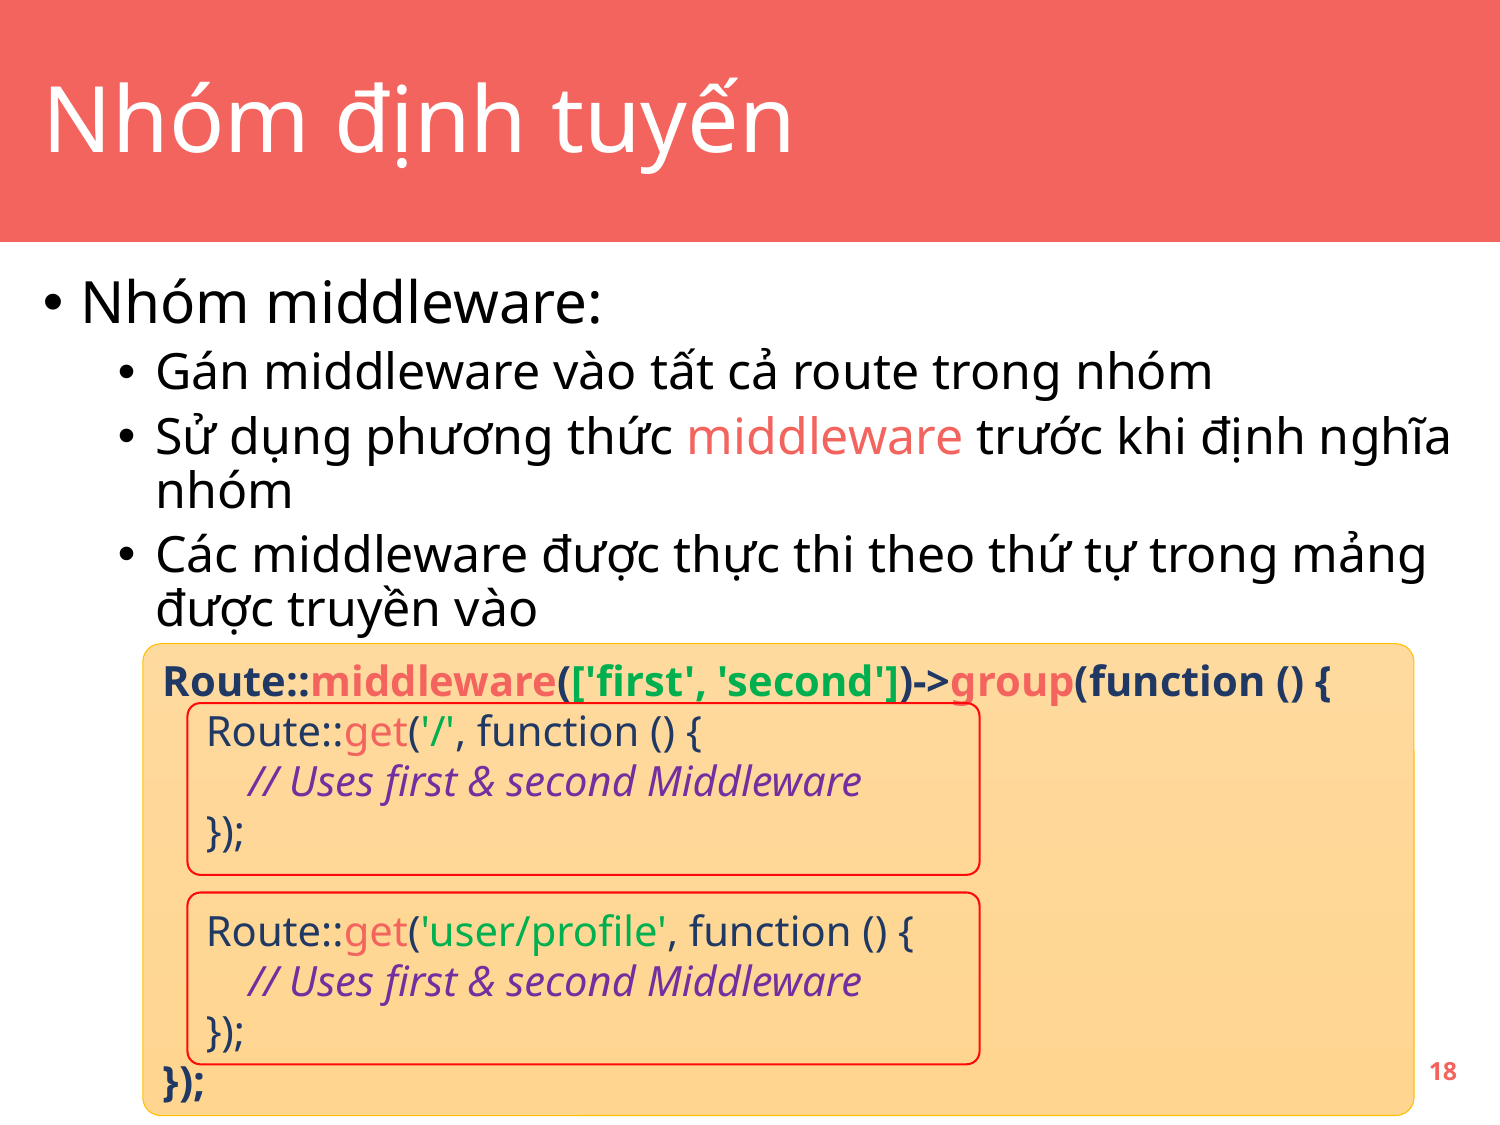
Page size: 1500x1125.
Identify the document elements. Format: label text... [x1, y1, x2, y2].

text_box [186, 702, 981, 876]
text_box Route::middleware(['first', 'second'])->group(function () { Route::get('/', function () { // Uses first & second Middleware }); Route::get('user/profile', function () { // Uses first & second Middleware }); }); [142, 643, 1415, 1117]
list Nhóm middleware: Gán middleware vào tất cả route trong nhóm Sử dụng phương thức middleware trước khi định nghĩa nhóm Các middleware được thực thi theo thứ tự trong mảng được truyền vào [27, 265, 1473, 1014]
text_box [186, 891, 981, 1066]
slide_number 18 [1414, 1042, 1473, 1103]
title Nhóm định tuyến [27, 40, 1473, 206]
